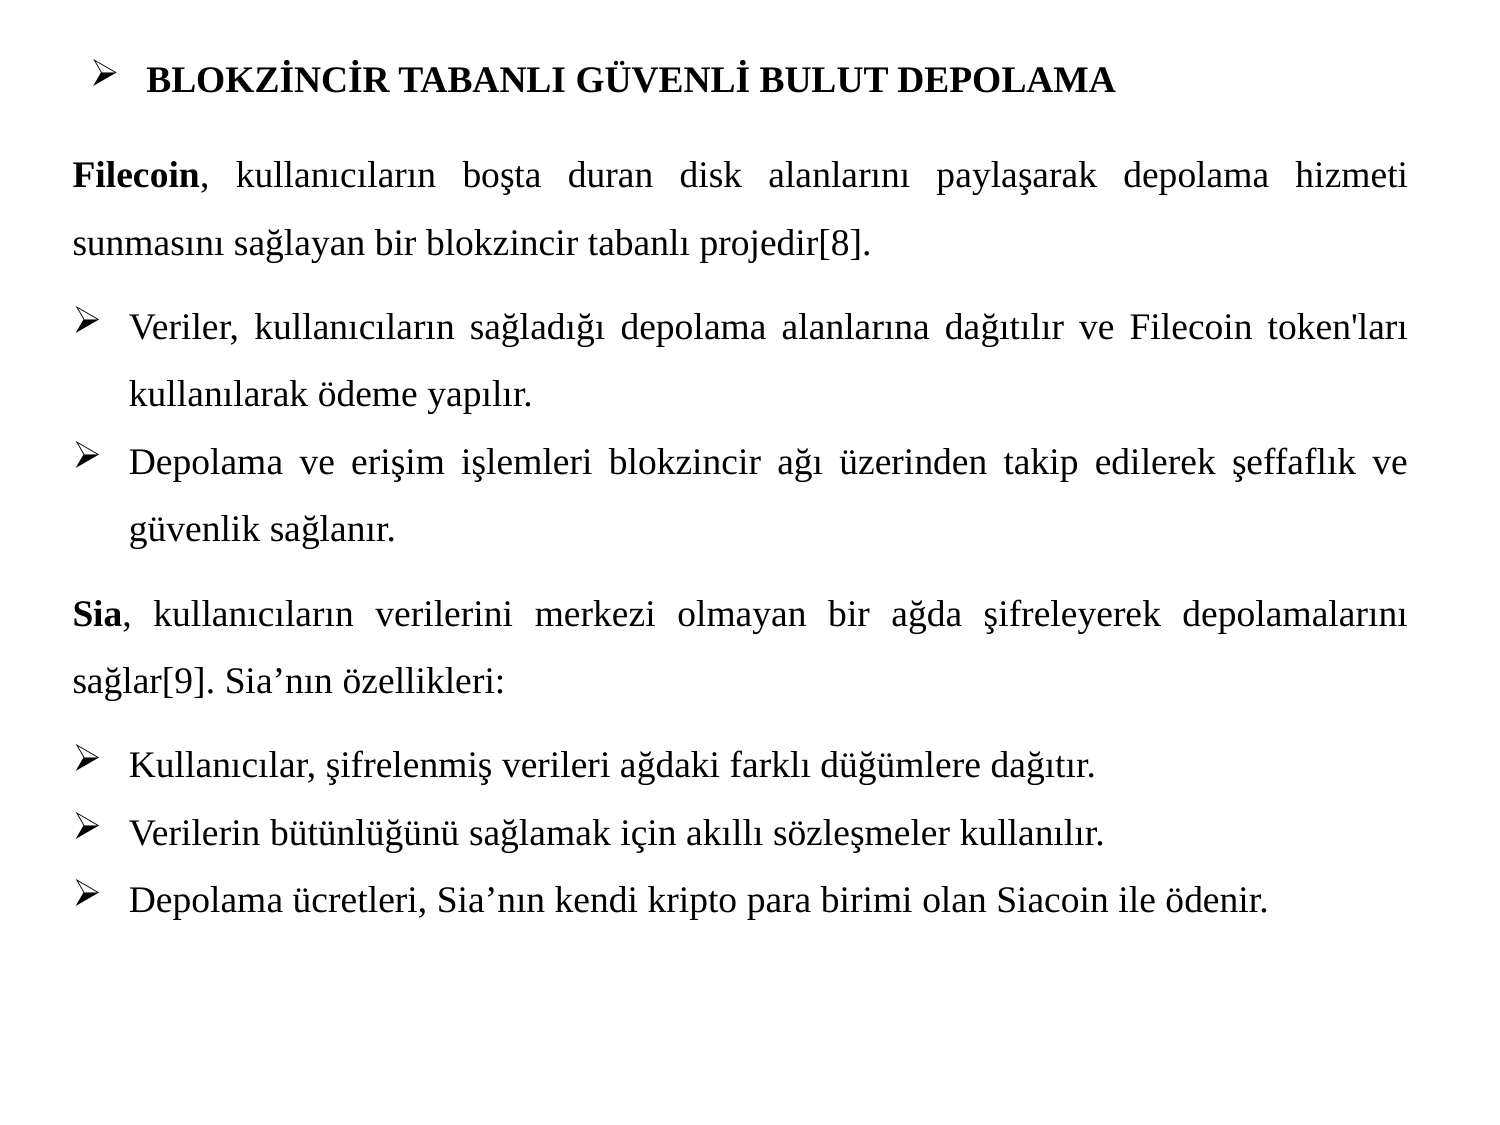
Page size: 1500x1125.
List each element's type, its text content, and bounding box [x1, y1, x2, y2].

list BLOKZİNCİR TABANLI GÜVENLİ BULUT DEPOLAMA [75, 41, 1425, 120]
text_box Filecoin, kullanıcıların boşta duran disk alanlarını paylaşarak depolama hizmeti sunmasını sağlayan bir blokzincir tabanlı projedir[8]. Veriler, kullanıcıların sağladığı depolama alanlarına dağıtılır ve Filecoin token'ları kullanılarak ödeme yapılır. Depolama ve erişim işlemleri blokzincir ağı üzerinden takip edilerek şeffaflık ve güvenlik sağlanır. Sia, kullanıcıların verilerini merkezi olmayan bir ağda şifreleyerek depolamalarını sağlar[9]. Sia’nın özellikleri: Kullanıcılar, şifrelenmiş verileri ağdaki farklı düğümlere dağıtır. Verilerin bütünlüğünü sağlamak için akıllı sözleşmeler kullanılır. Depolama ücretleri, Sia’nın kendi kripto para birimi olan Siacoin ile ödenir. [57, 120, 1425, 1012]
